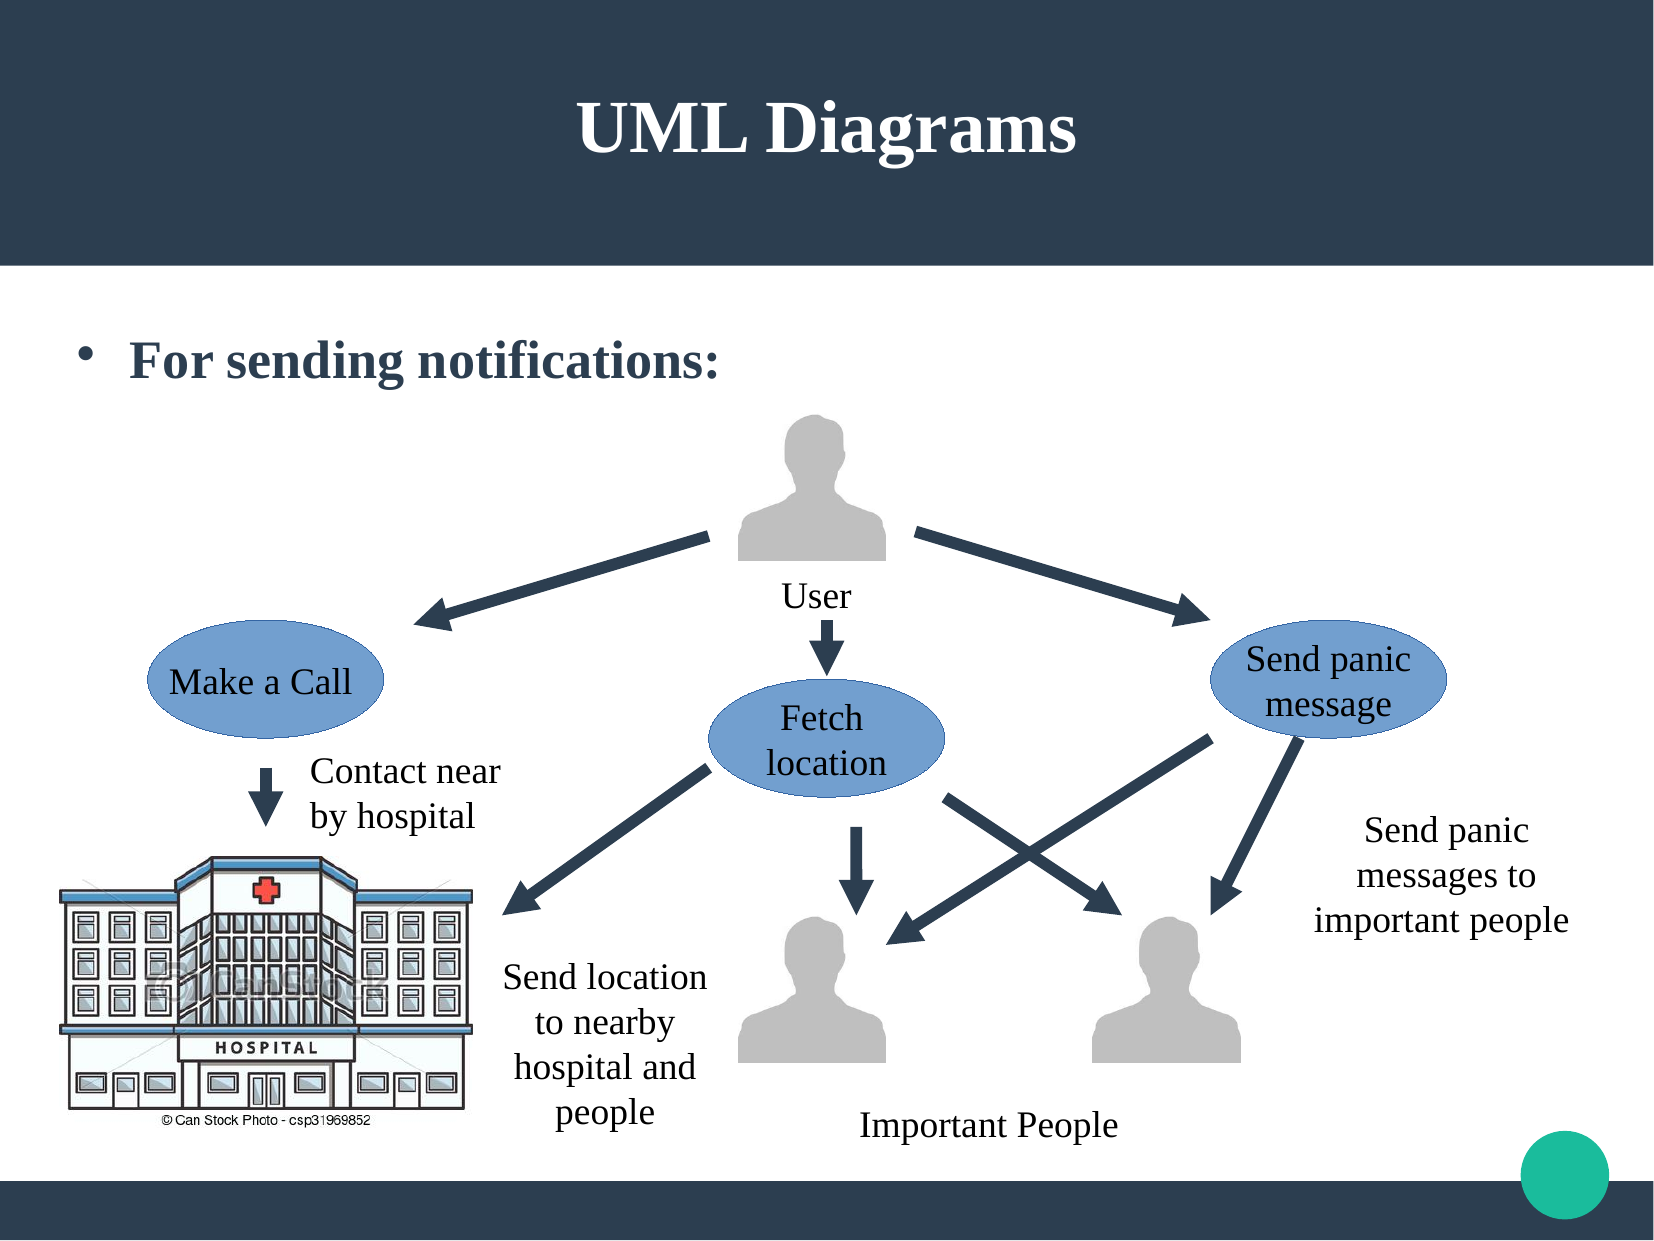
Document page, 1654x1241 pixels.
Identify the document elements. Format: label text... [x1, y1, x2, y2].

picture [1092, 915, 1241, 1064]
text_box [501, 767, 709, 916]
text_box Send location to nearby hospital and people [477, 944, 739, 1125]
text_box [915, 531, 1211, 623]
text_box [850, 826, 863, 913]
text_box Send panic messages to important people [1299, 797, 1595, 936]
text_box Important People [738, 1092, 1241, 1149]
text_box User [742, 563, 891, 620]
text_box Fetch location [708, 679, 945, 798]
text_box [259, 767, 273, 827]
picture [737, 413, 886, 562]
text_box [413, 535, 709, 627]
text_box [891, 738, 1211, 945]
text_box [1210, 738, 1300, 913]
text_box Make a Call [147, 620, 384, 739]
text_box [1029, 854, 1121, 913]
text_box For sending notifications: [58, 324, 1595, 1152]
text_box [820, 620, 834, 677]
picture [737, 915, 886, 1064]
picture [58, 855, 473, 1128]
text_box Contact near by hospital [295, 738, 561, 836]
text_box Send panic message [1210, 620, 1447, 739]
text_box UML Diagrams [58, 43, 1595, 201]
